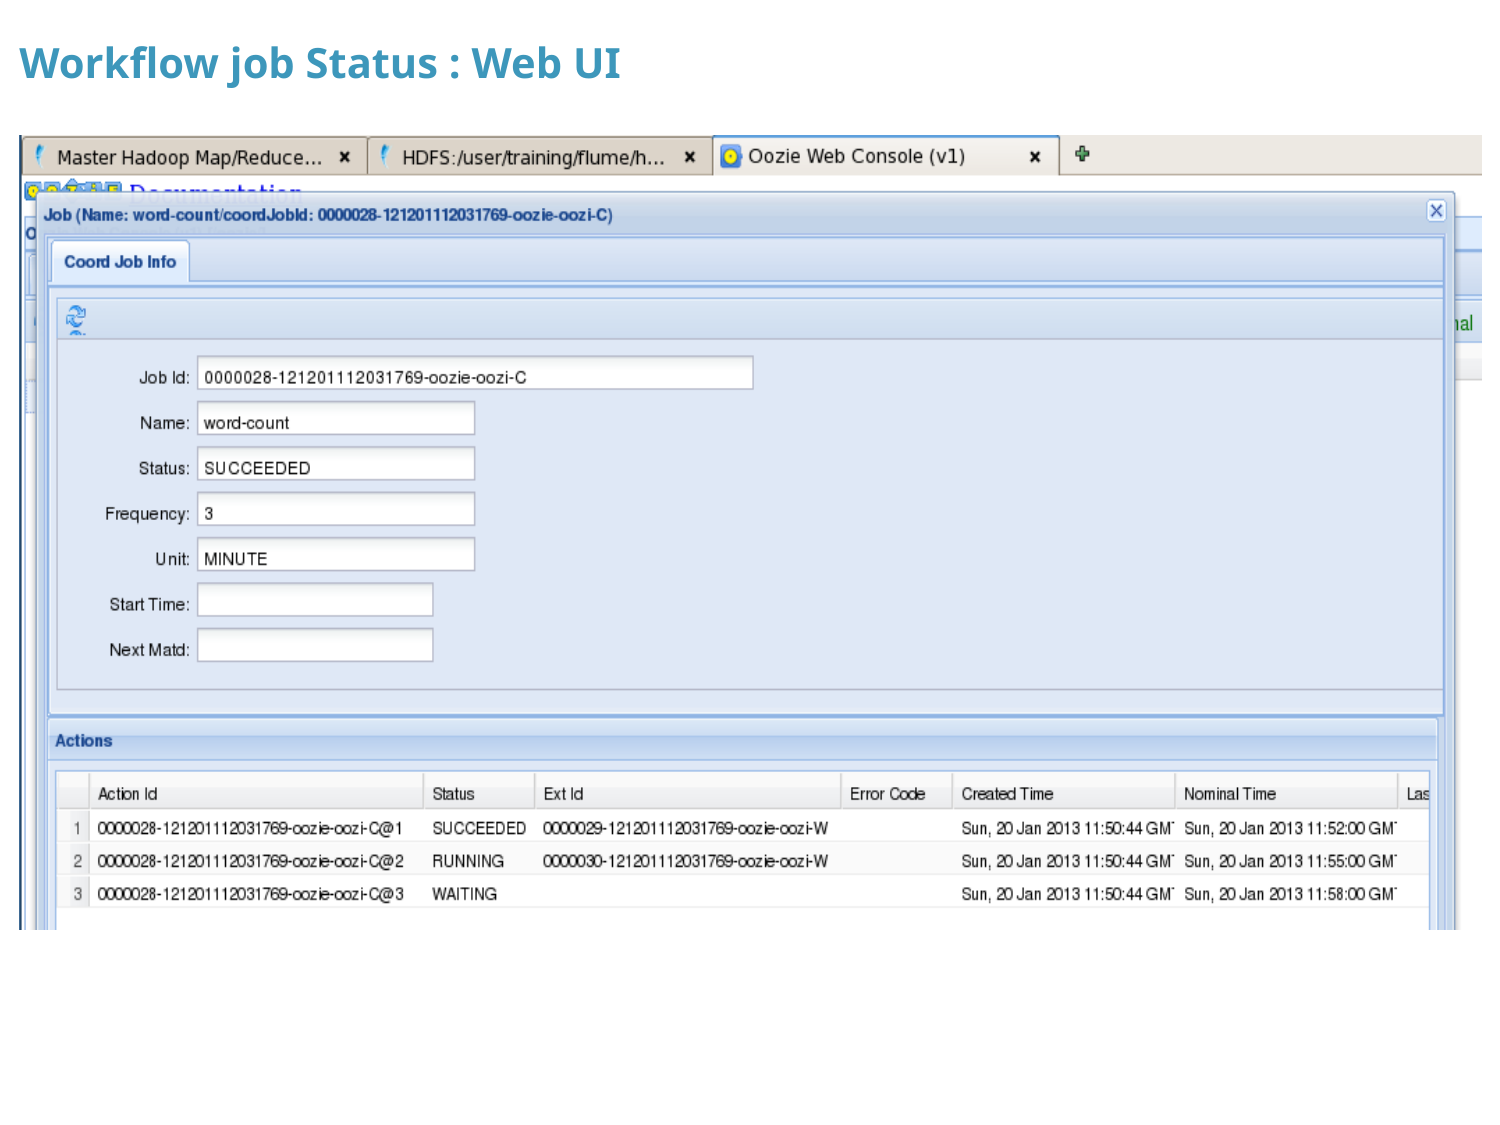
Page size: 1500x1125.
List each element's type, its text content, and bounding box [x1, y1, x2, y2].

text_box Workflow job Status : Web UI [4, 29, 1488, 100]
picture [19, 135, 1483, 930]
